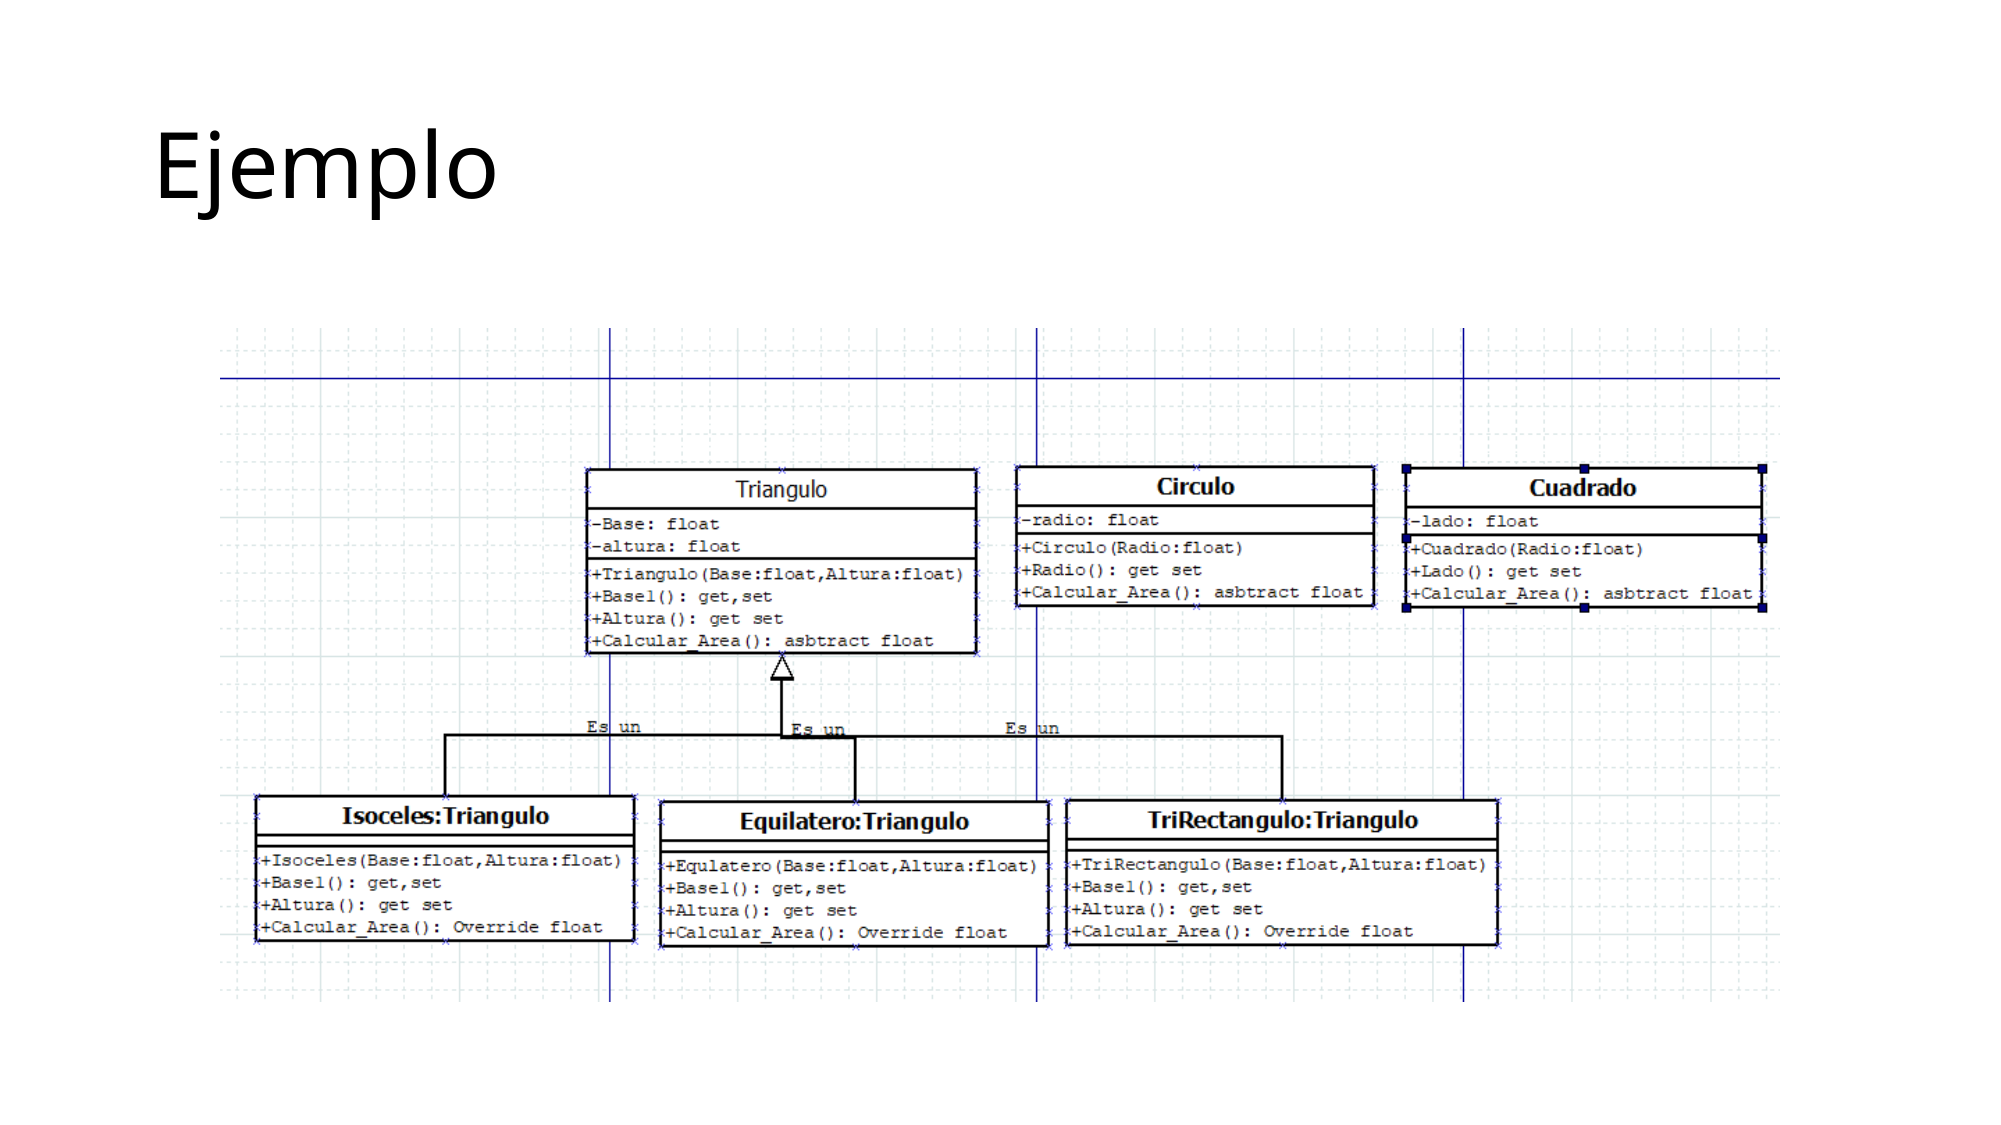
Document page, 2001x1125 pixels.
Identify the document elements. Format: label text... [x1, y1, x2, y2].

picture [220, 328, 1780, 1002]
title Ejemplo [137, 59, 1863, 278]
